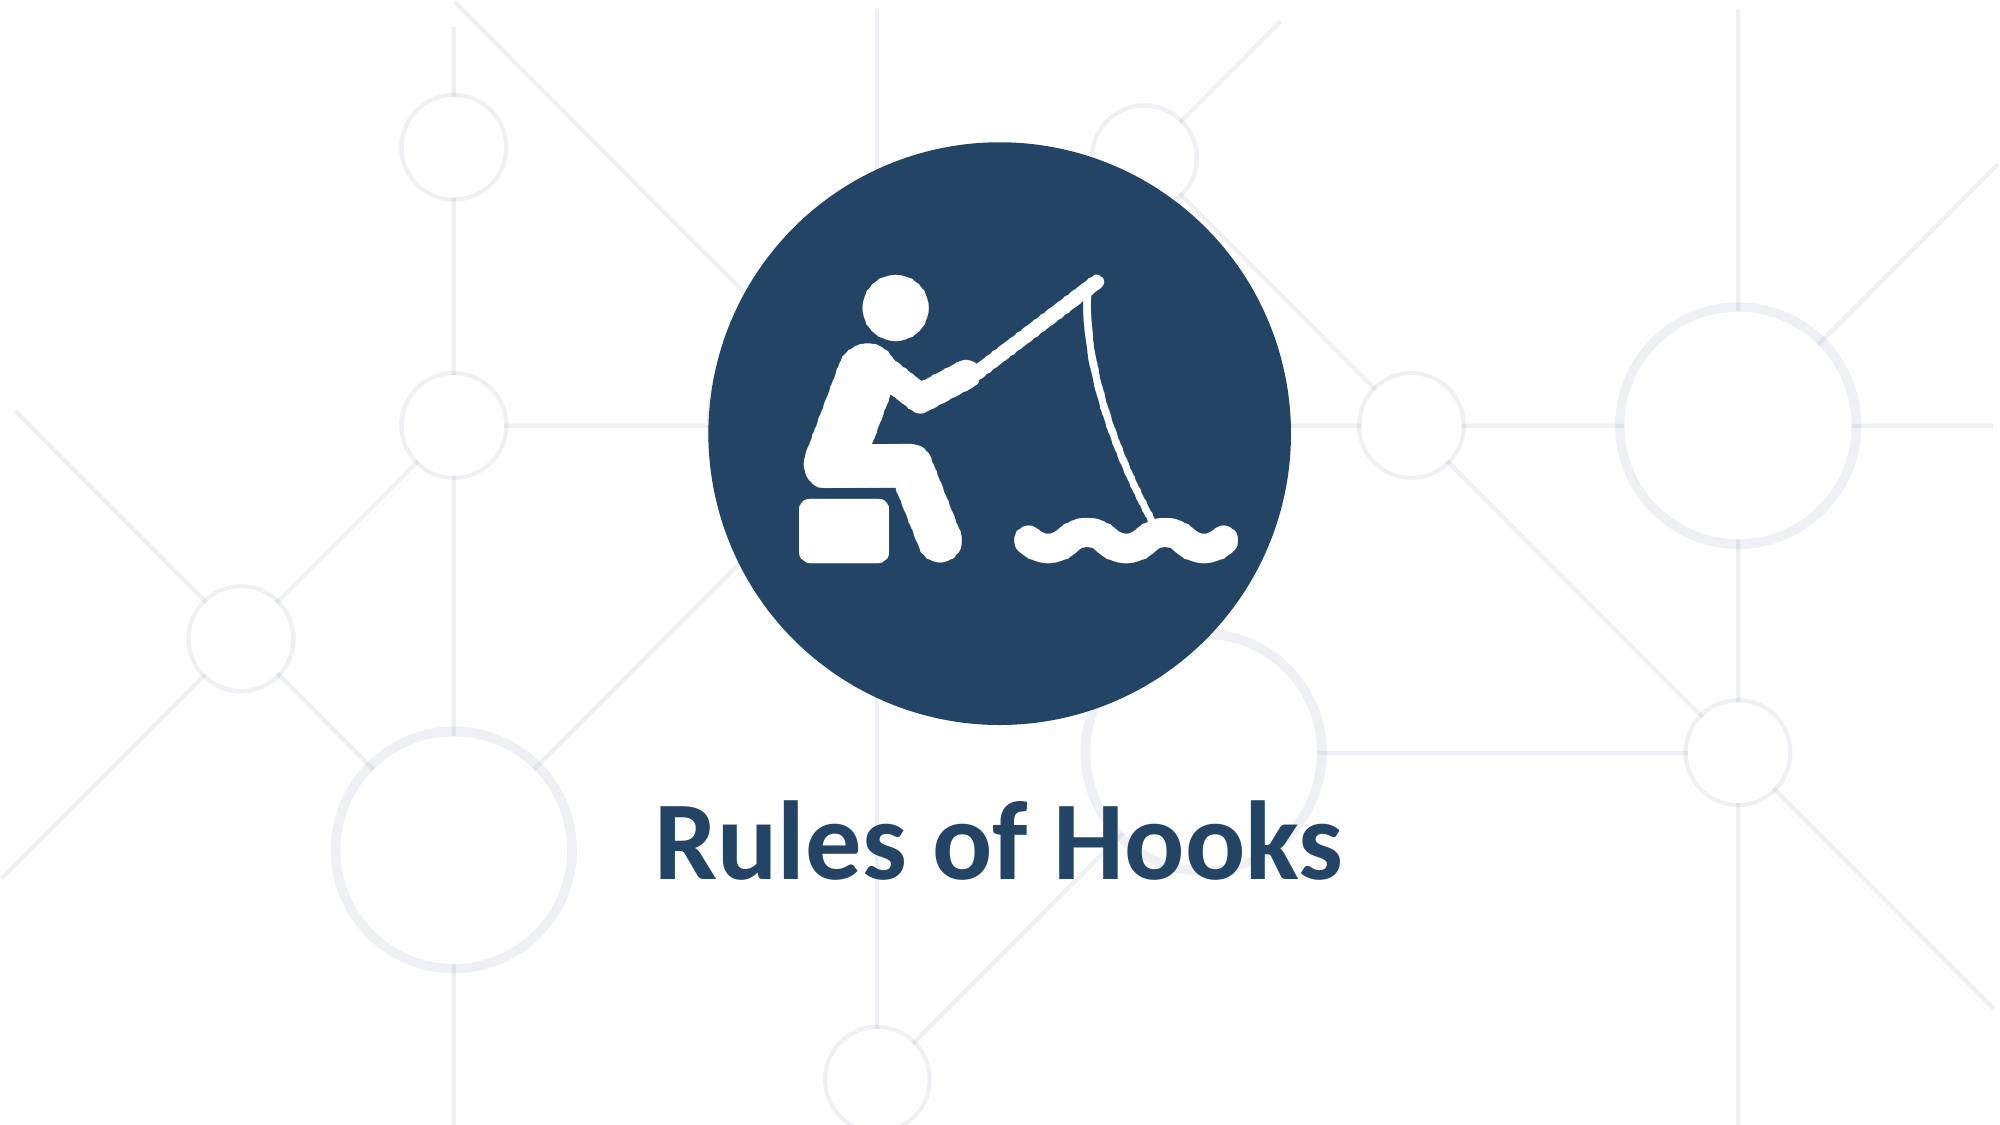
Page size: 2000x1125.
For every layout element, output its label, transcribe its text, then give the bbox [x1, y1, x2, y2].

title Rules of Hooks [100, 771, 1899, 898]
picture [799, 199, 1238, 638]
